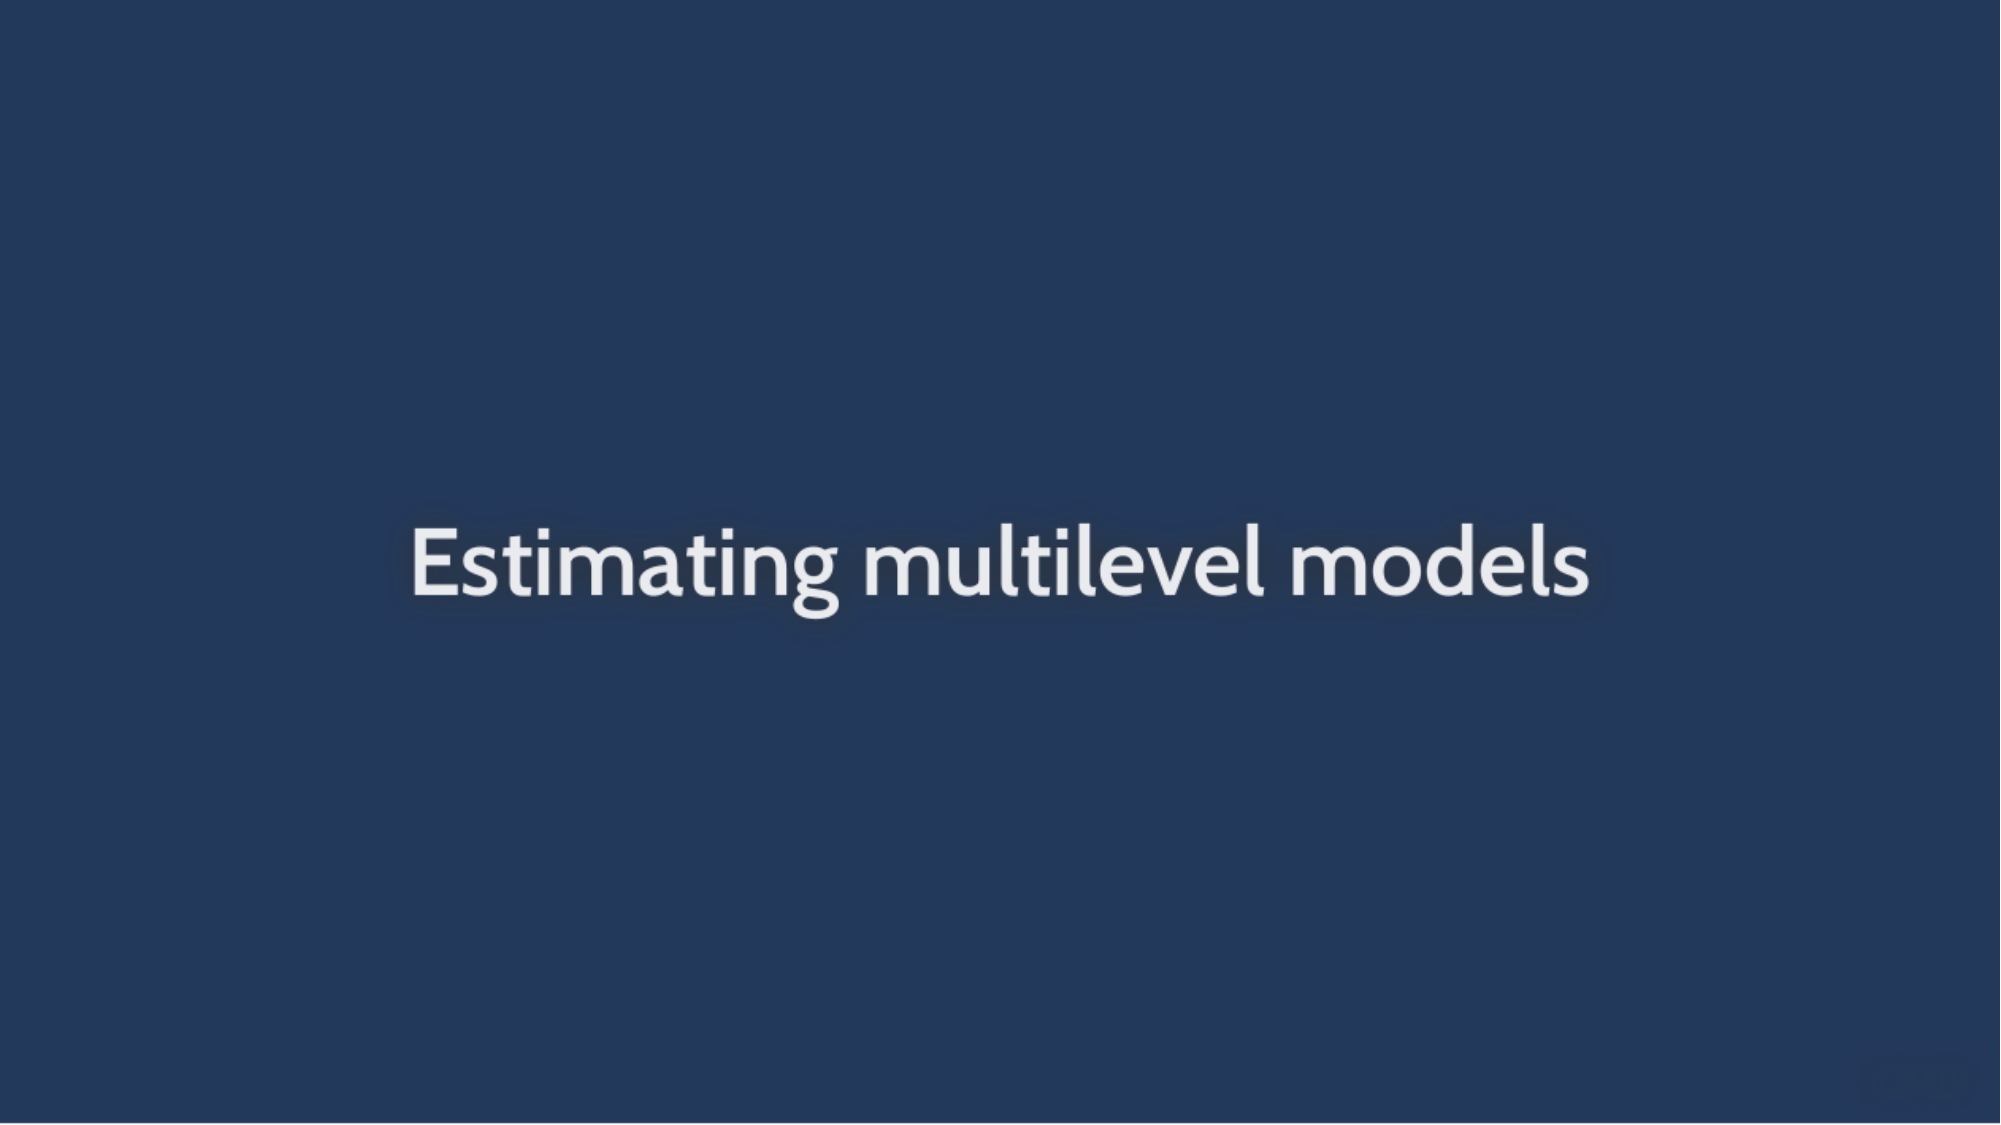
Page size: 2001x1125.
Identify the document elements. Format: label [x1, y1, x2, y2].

list [0, 0, 2000, 1125]
